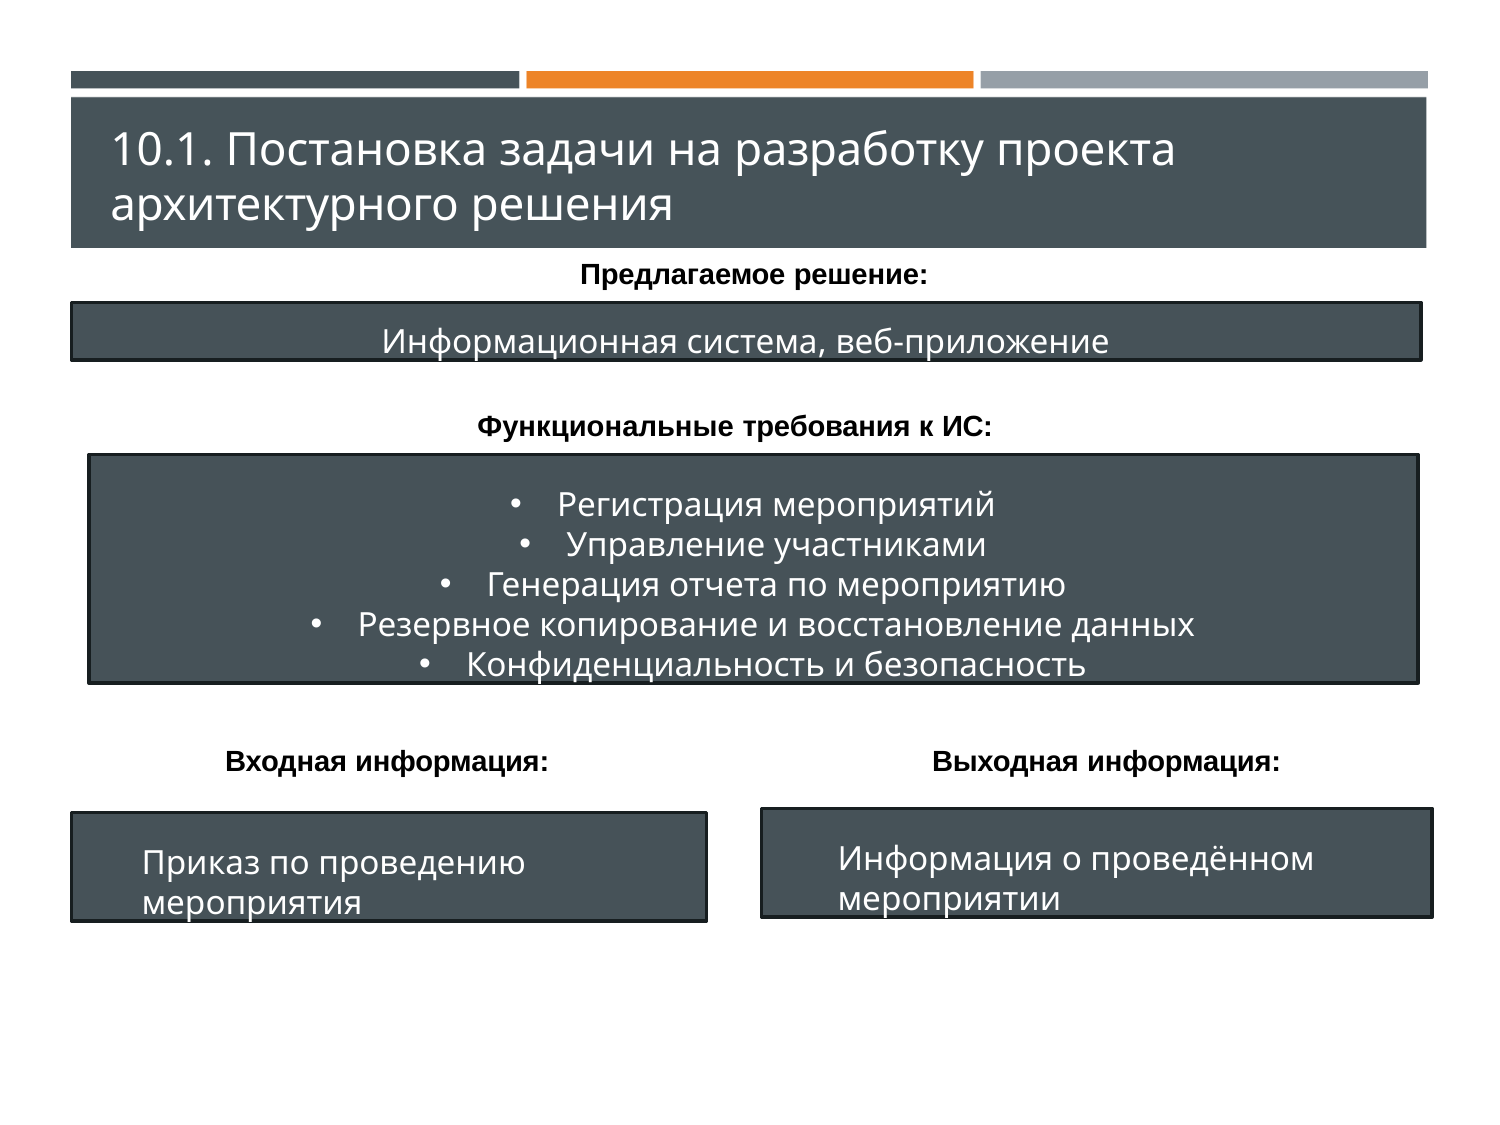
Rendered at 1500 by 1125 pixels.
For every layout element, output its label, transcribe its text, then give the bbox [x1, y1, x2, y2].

picture [71, 71, 1428, 248]
text_box Функциональные требования к ИС: [475, 405, 1048, 443]
text_box Информационная система, веб-приложение [71, 302, 1421, 360]
text_box Информация о проведённом мероприятии [761, 808, 1433, 917]
text_box Входная информация: Выходная информация: [223, 740, 1285, 778]
text_box Регистрация мероприятий Управление участниками Генерация отчета по мероприятию Резервное копирование и восстановление данных Конфиденциальность и безопасность [88, 454, 1419, 683]
text_box Предлагаемое решение: [578, 253, 934, 291]
title 10.1. Постановка задачи на разработку проекта архитектурного решения [87, 110, 1402, 302]
text_box Приказ по проведению мероприятия [71, 812, 707, 921]
